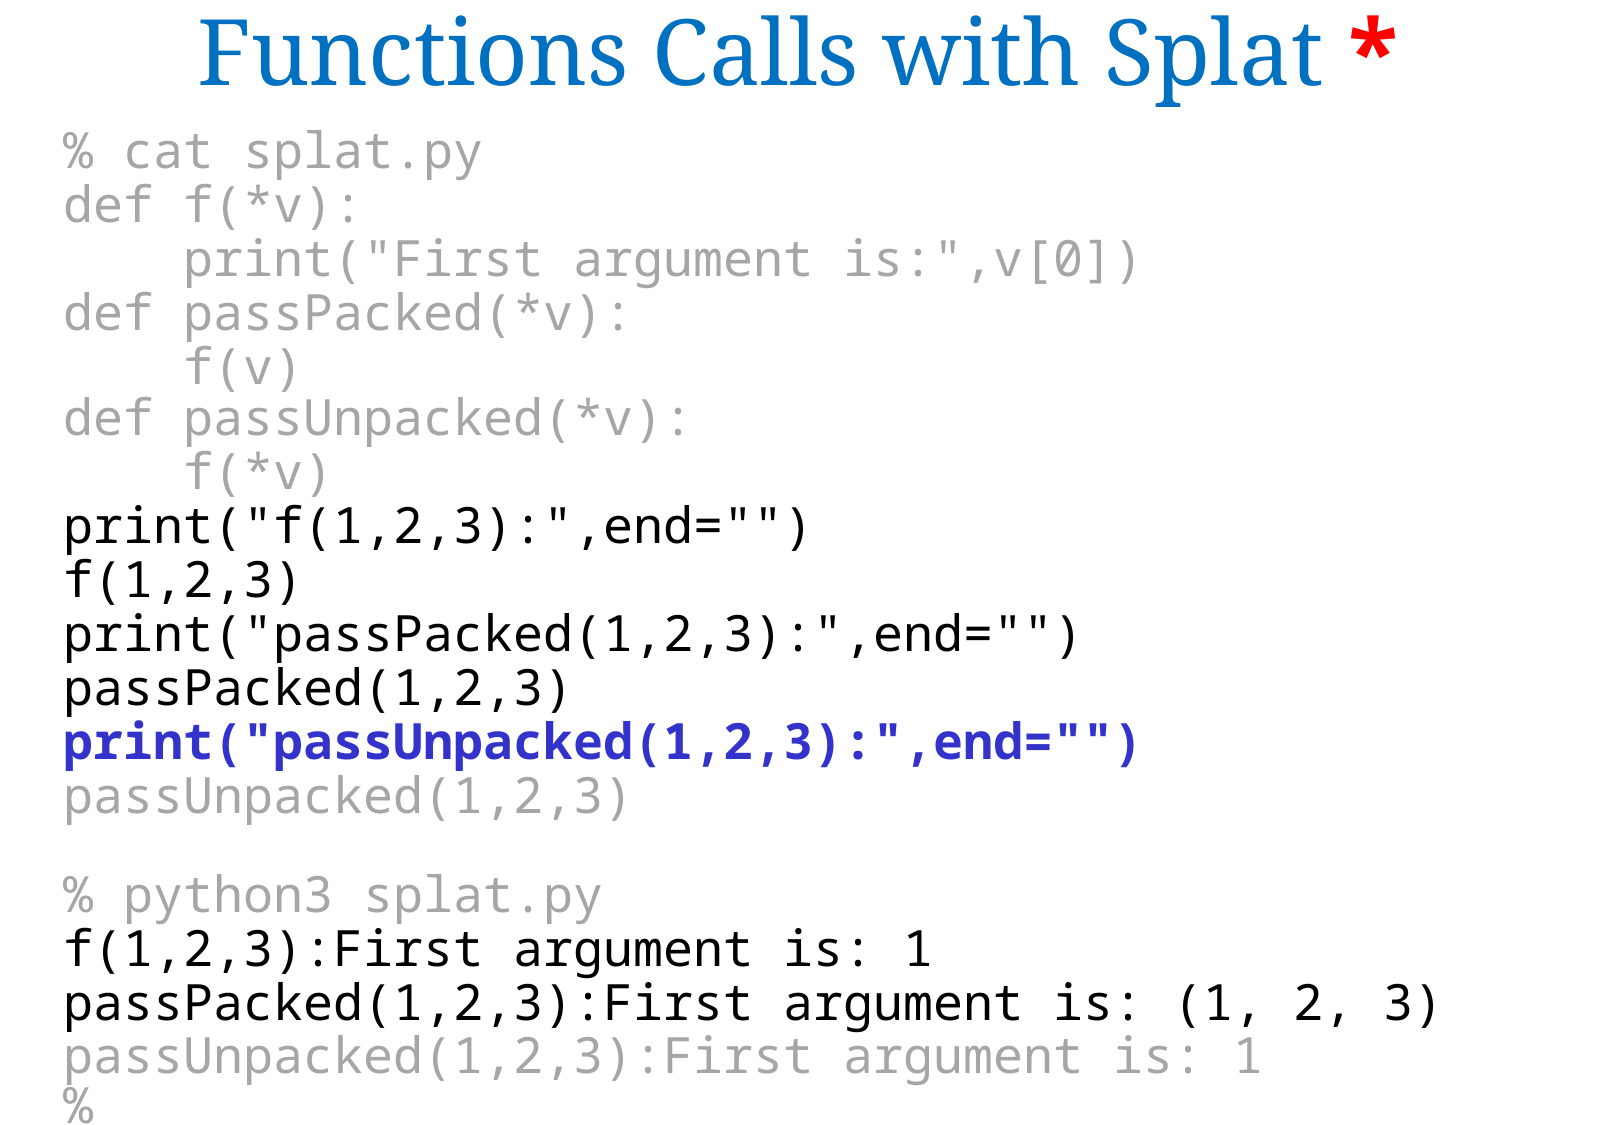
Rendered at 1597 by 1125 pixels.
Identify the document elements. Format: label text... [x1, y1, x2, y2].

list % cat splat.py def f(*v): print("First argument is:",v[0]) def passPacked(*v): f(v) def passUnpacked(*v): f(*v) print("f(1,2,3):",end="") f(1,2,3) print("passPacked(1,2,3):",end="") passPacked(1,2,3) print("passUnpacked(1,2,3):",end="") passUnpacked(1,2,3) % python3 splat.py f(1,2,3):First argument is: 1 passPacked(1,2,3):First argument is: (1, 2, 3) passUnpacked(1,2,3):First argument is: 1 % [48, 117, 1549, 1125]
text_box Functions Calls with Splat * [0, 0, 1597, 98]
